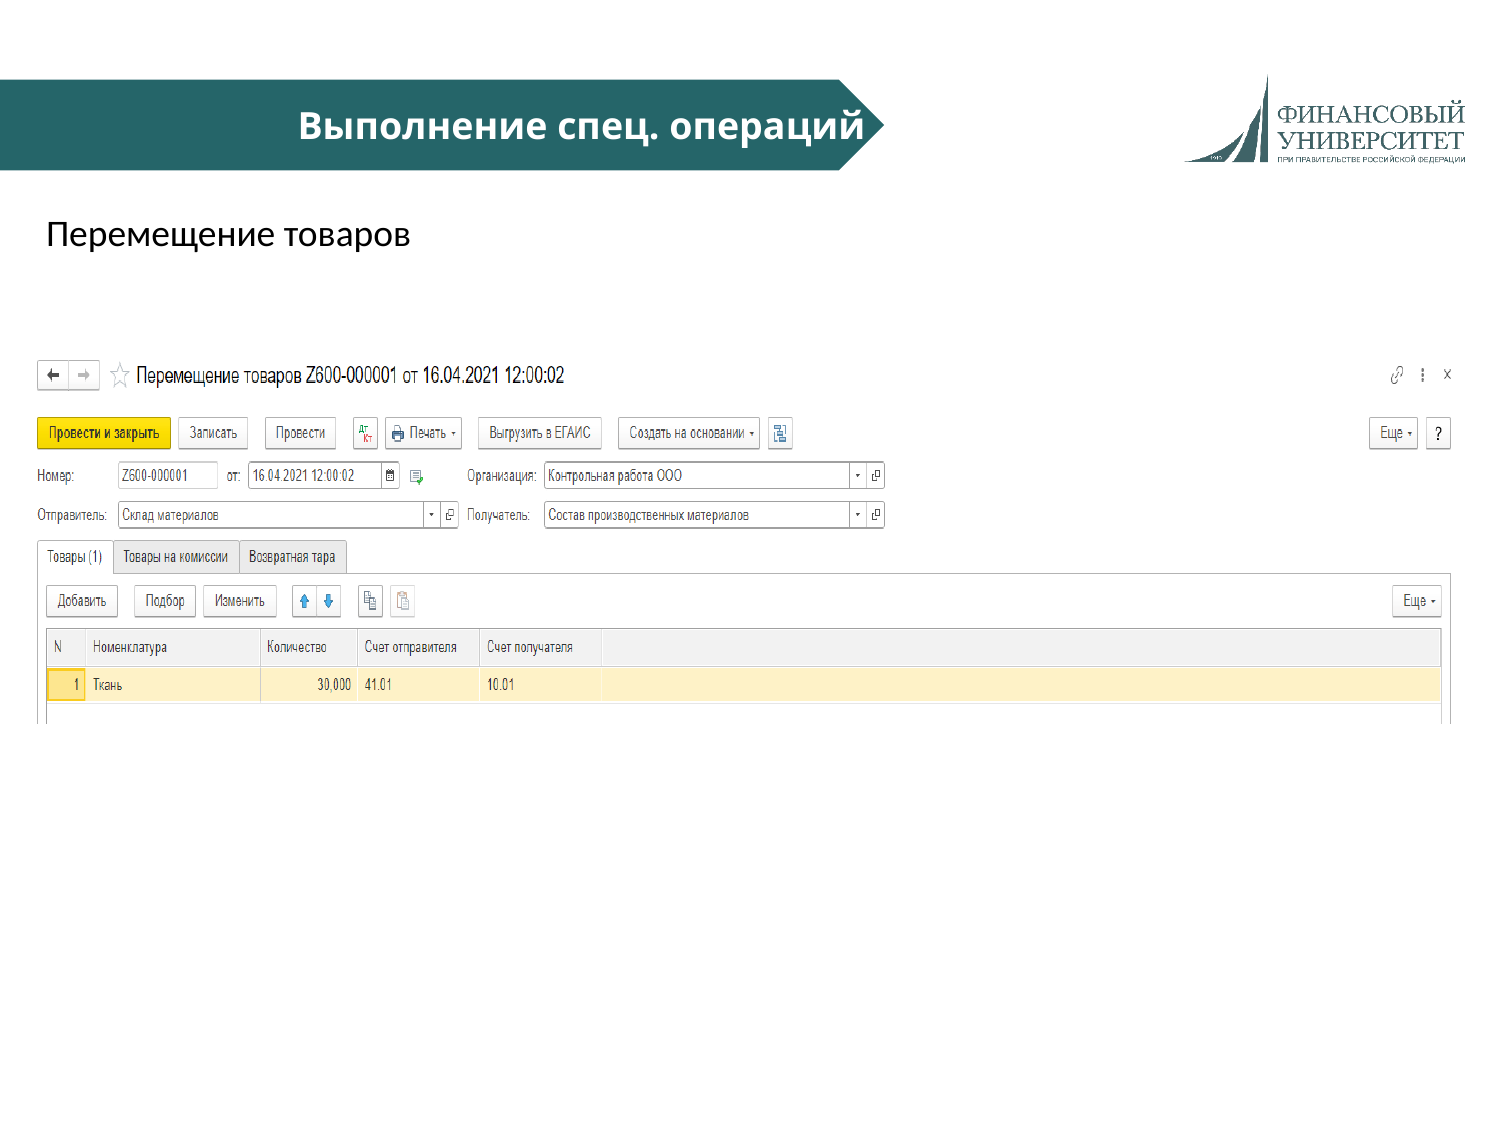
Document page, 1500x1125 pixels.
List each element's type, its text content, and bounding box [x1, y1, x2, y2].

picture [31, 354, 1466, 724]
text_box [0, 78, 856, 172]
text_box Перемещение товаров [31, 202, 1179, 262]
picture [1182, 70, 1466, 171]
text_box Выполнение спец. операций [282, 94, 881, 155]
text_box [881, 120, 886, 130]
